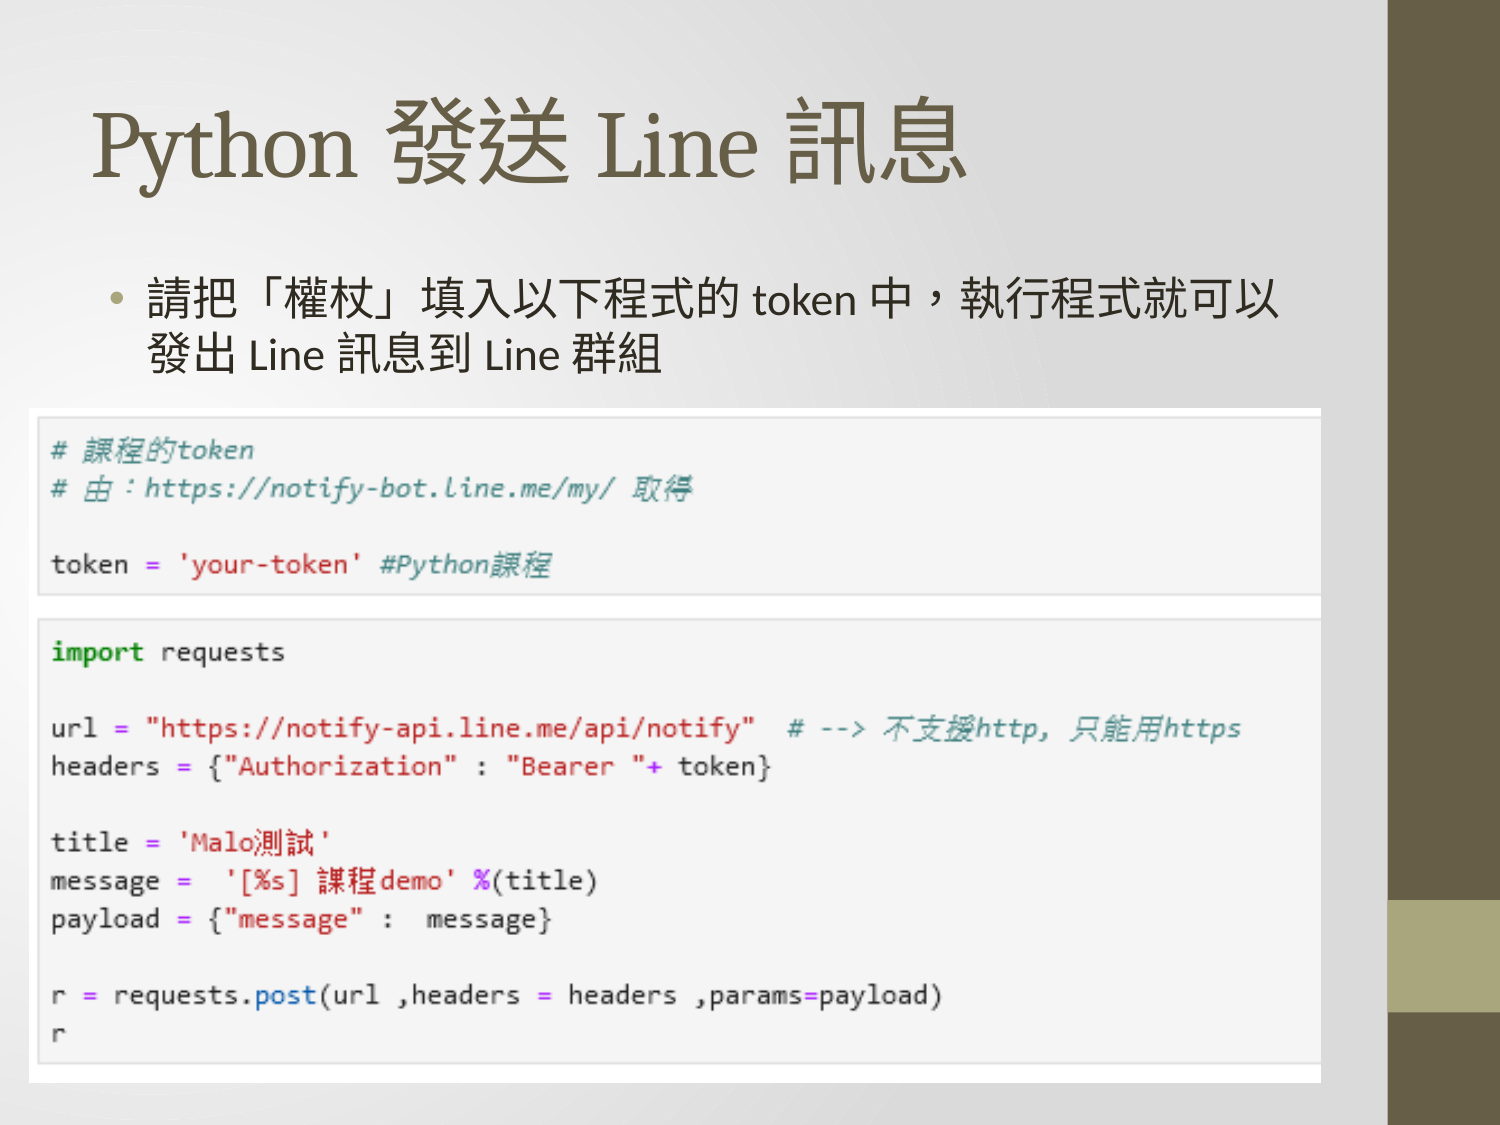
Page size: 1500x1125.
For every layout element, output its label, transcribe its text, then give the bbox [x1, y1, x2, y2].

title Python發送Line訊息 [75, 45, 1325, 233]
list 請把「權杖」填入以下程式的token中，執行程式就可以發出Line訊息到Line群組 [75, 262, 1325, 403]
picture [28, 408, 1321, 1083]
